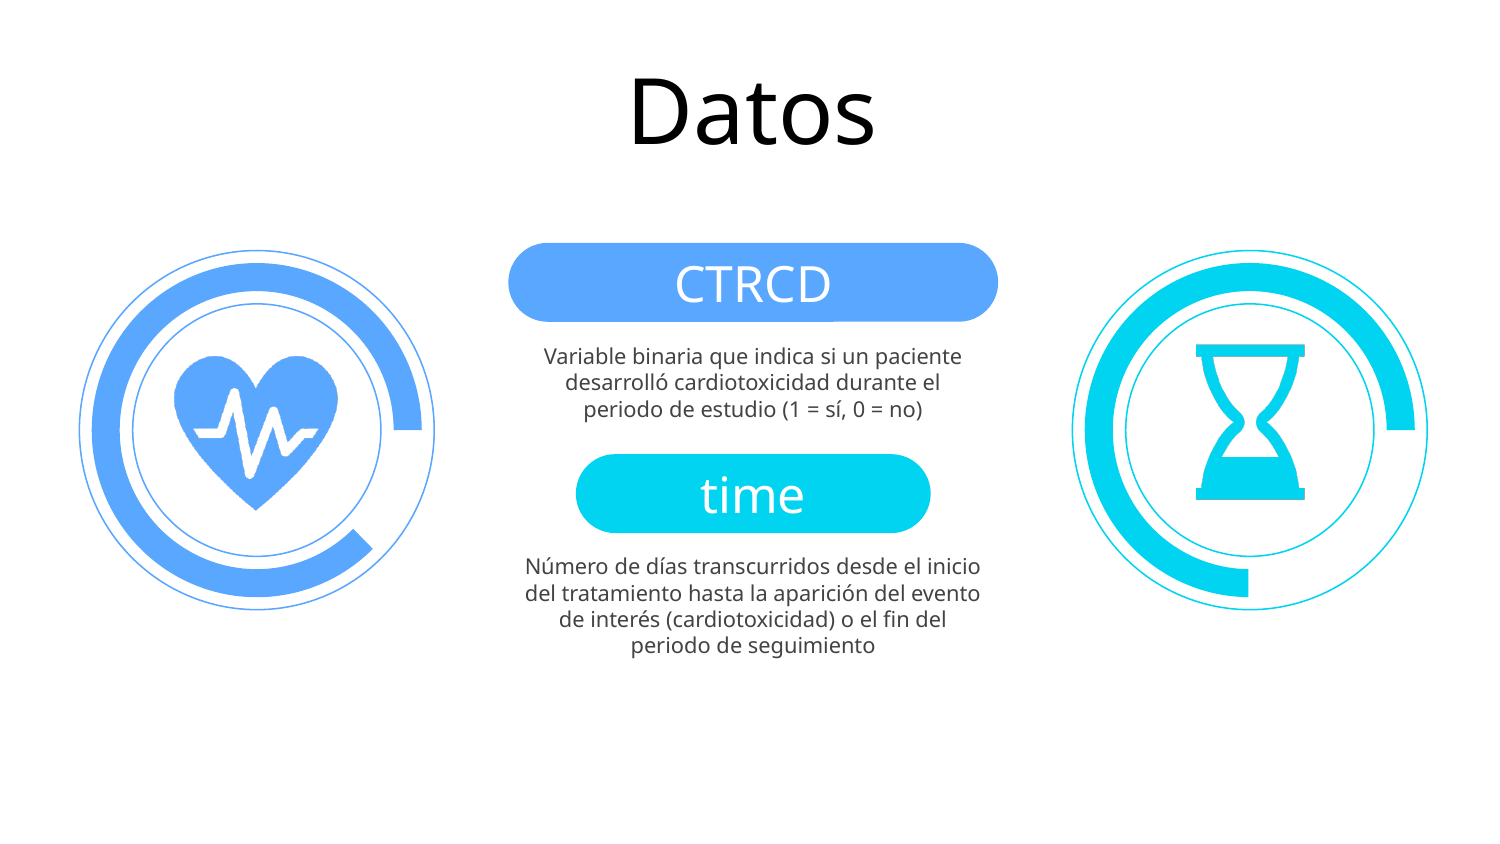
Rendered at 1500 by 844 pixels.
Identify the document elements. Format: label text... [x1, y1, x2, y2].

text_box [79, 250, 435, 610]
text_box time [575, 454, 931, 534]
picture [140, 318, 371, 549]
picture [1157, 329, 1343, 515]
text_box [508, 242, 999, 440]
title Datos [79, 68, 1426, 148]
text_box Número de días transcurridos desde el inicio del tratamiento hasta la aparición del evento de interés (cardiotoxicidad) o el fin del periodo de seguimiento [508, 548, 999, 663]
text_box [1072, 250, 1428, 610]
